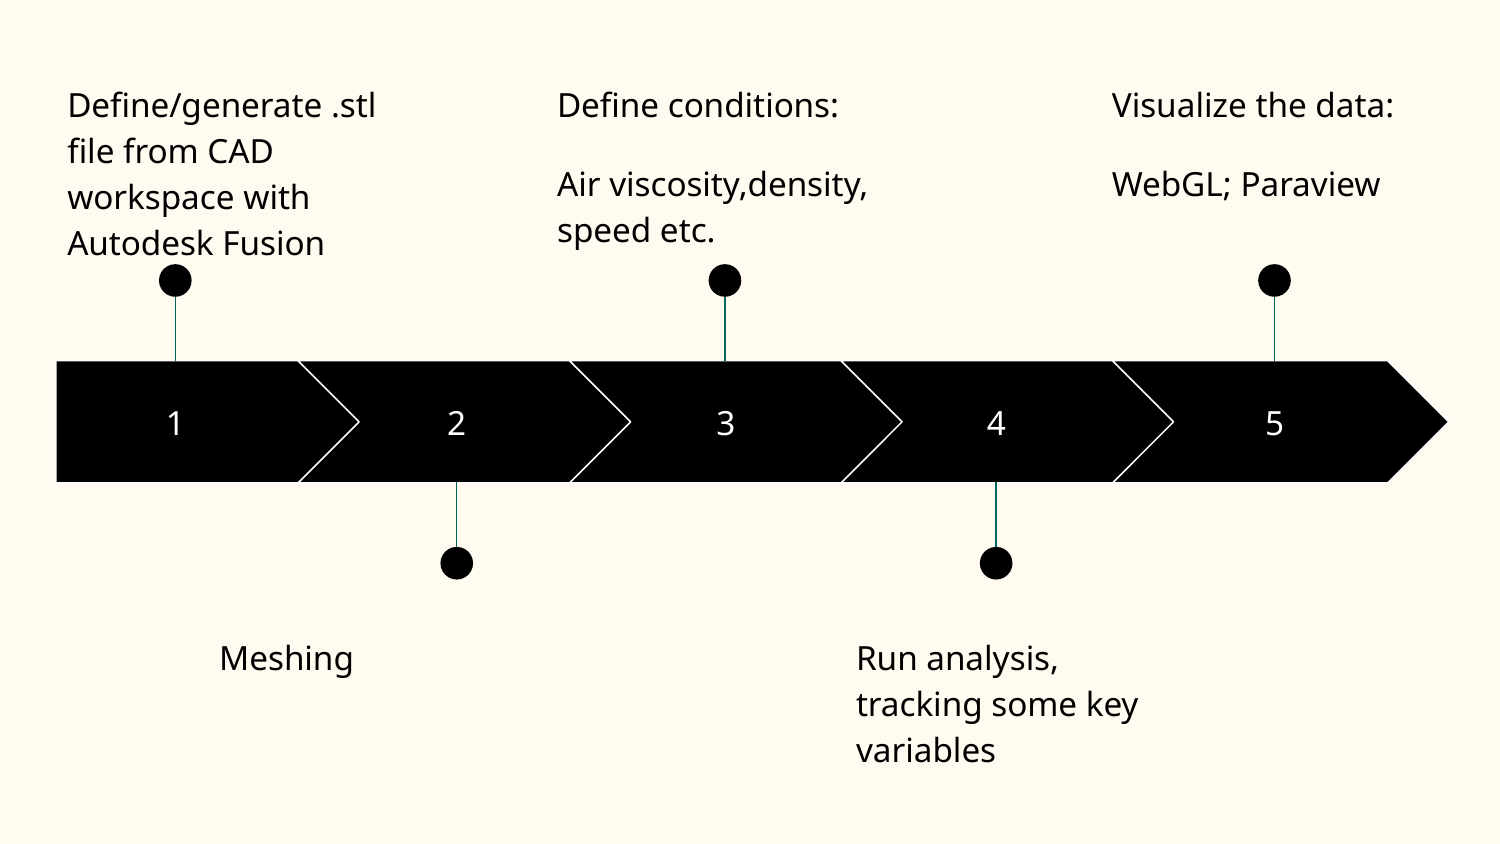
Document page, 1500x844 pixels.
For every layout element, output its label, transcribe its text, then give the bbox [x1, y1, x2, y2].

list 2 [348, 383, 565, 461]
list 1 [55, 383, 295, 461]
text_box [1112, 360, 1449, 484]
text_box [569, 360, 888, 484]
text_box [708, 263, 742, 362]
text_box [979, 481, 1013, 580]
list Meshing [204, 616, 572, 766]
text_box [158, 263, 192, 362]
list Visualize the data: WebGL; Paraview [1096, 63, 1465, 212]
list Run analysis, tracking some key variables [841, 616, 1209, 766]
text_box [840, 360, 1166, 484]
list Define conditions: Air viscosity,density, speed etc. [542, 63, 910, 212]
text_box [440, 481, 474, 580]
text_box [1257, 263, 1292, 362]
text_box [55, 360, 348, 484]
list 3 [618, 383, 834, 461]
list Define/generate .stl file from CAD workspace with Autodesk Fusion [52, 63, 421, 212]
list 5 [1166, 383, 1383, 461]
text_box [297, 360, 618, 484]
list 4 [888, 383, 1105, 461]
